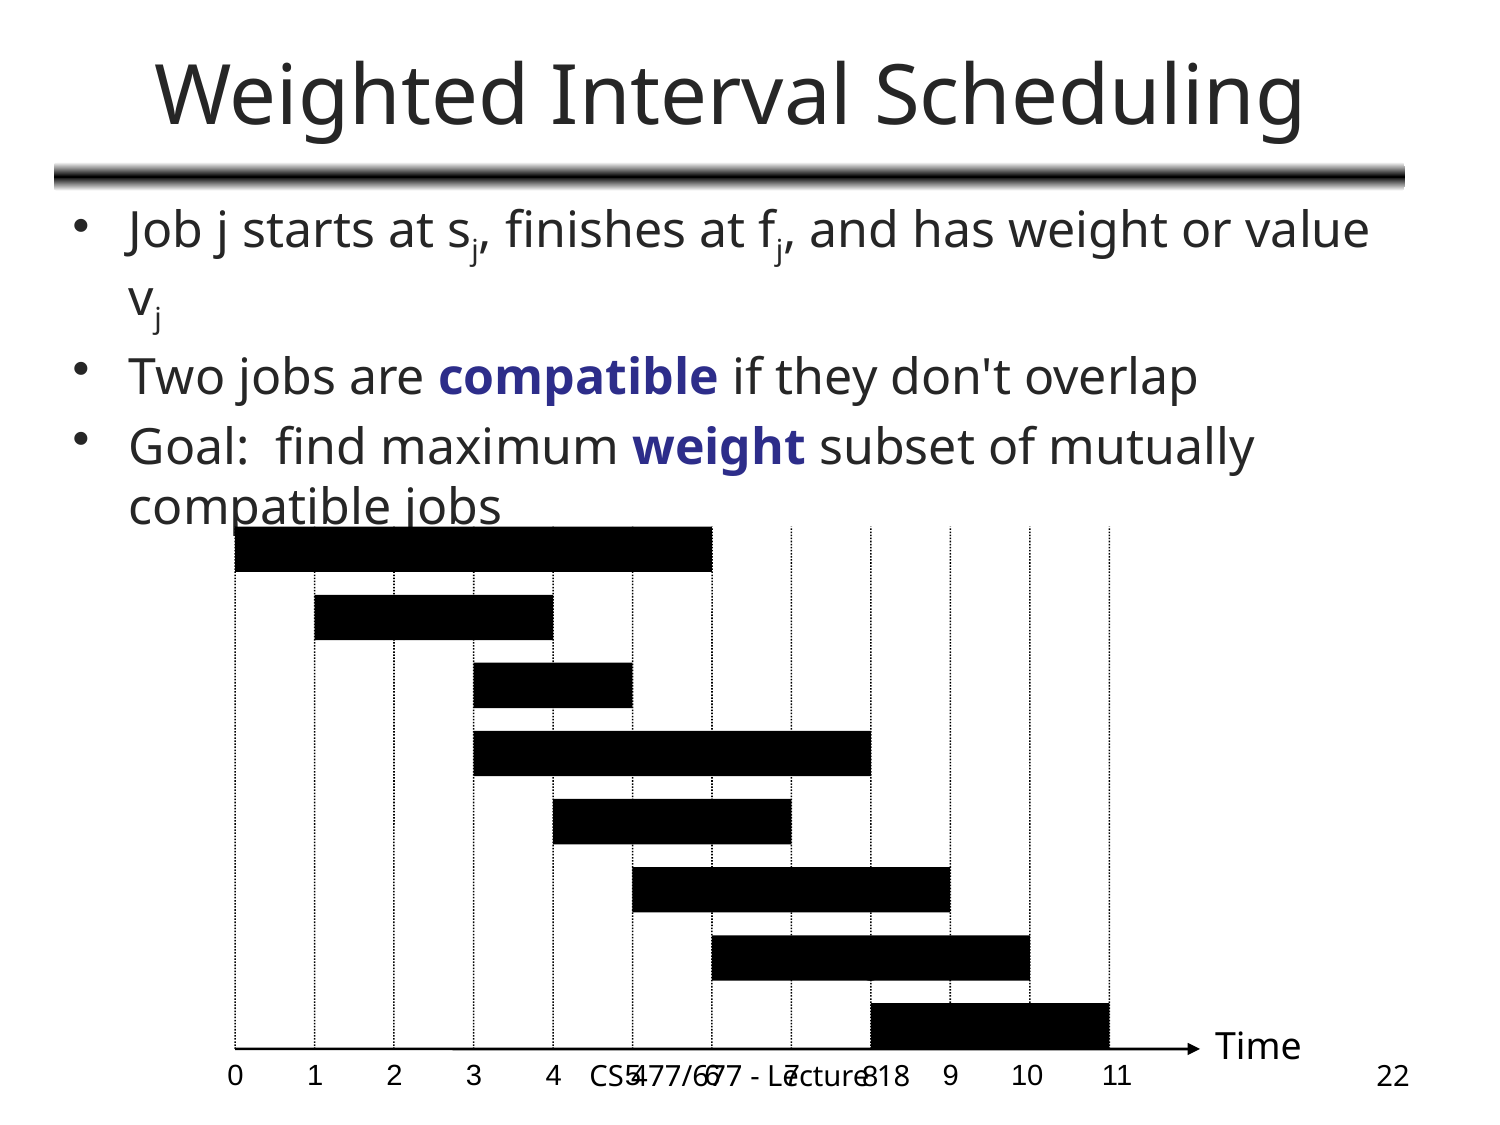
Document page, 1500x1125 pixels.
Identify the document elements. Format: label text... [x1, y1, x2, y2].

text_box b [314, 594, 554, 641]
text_box a [235, 526, 712, 572]
text_box e [553, 798, 792, 845]
list Job j starts at sj, finishes at fj, and has weight or value vj Two jobs are compatible if they don't overlap Goal: find maximum weight subset of mutually compatible jobs [57, 189, 1408, 1024]
text_box [1155, 1042, 1200, 1049]
text_box 0 [212, 1048, 281, 1099]
footer CS 477/677 - Lecture 18 [512, 1049, 988, 1103]
title Weighted Interval Scheduling [55, 16, 1407, 166]
text_box c [473, 662, 633, 709]
text_box h [870, 1003, 1110, 1049]
text_box Time [1200, 1014, 1325, 1049]
text_box g [711, 935, 1030, 981]
text_box 3 [450, 1048, 519, 1099]
text_box 9 [988, 1049, 995, 1099]
slide_number 22 [1074, 1049, 1426, 1103]
text_box d [473, 730, 871, 777]
text_box f [632, 867, 951, 913]
text_box 1 [291, 1048, 361, 1099]
text_box 2 [371, 1048, 440, 1099]
text_box 10 [995, 1049, 1064, 1099]
